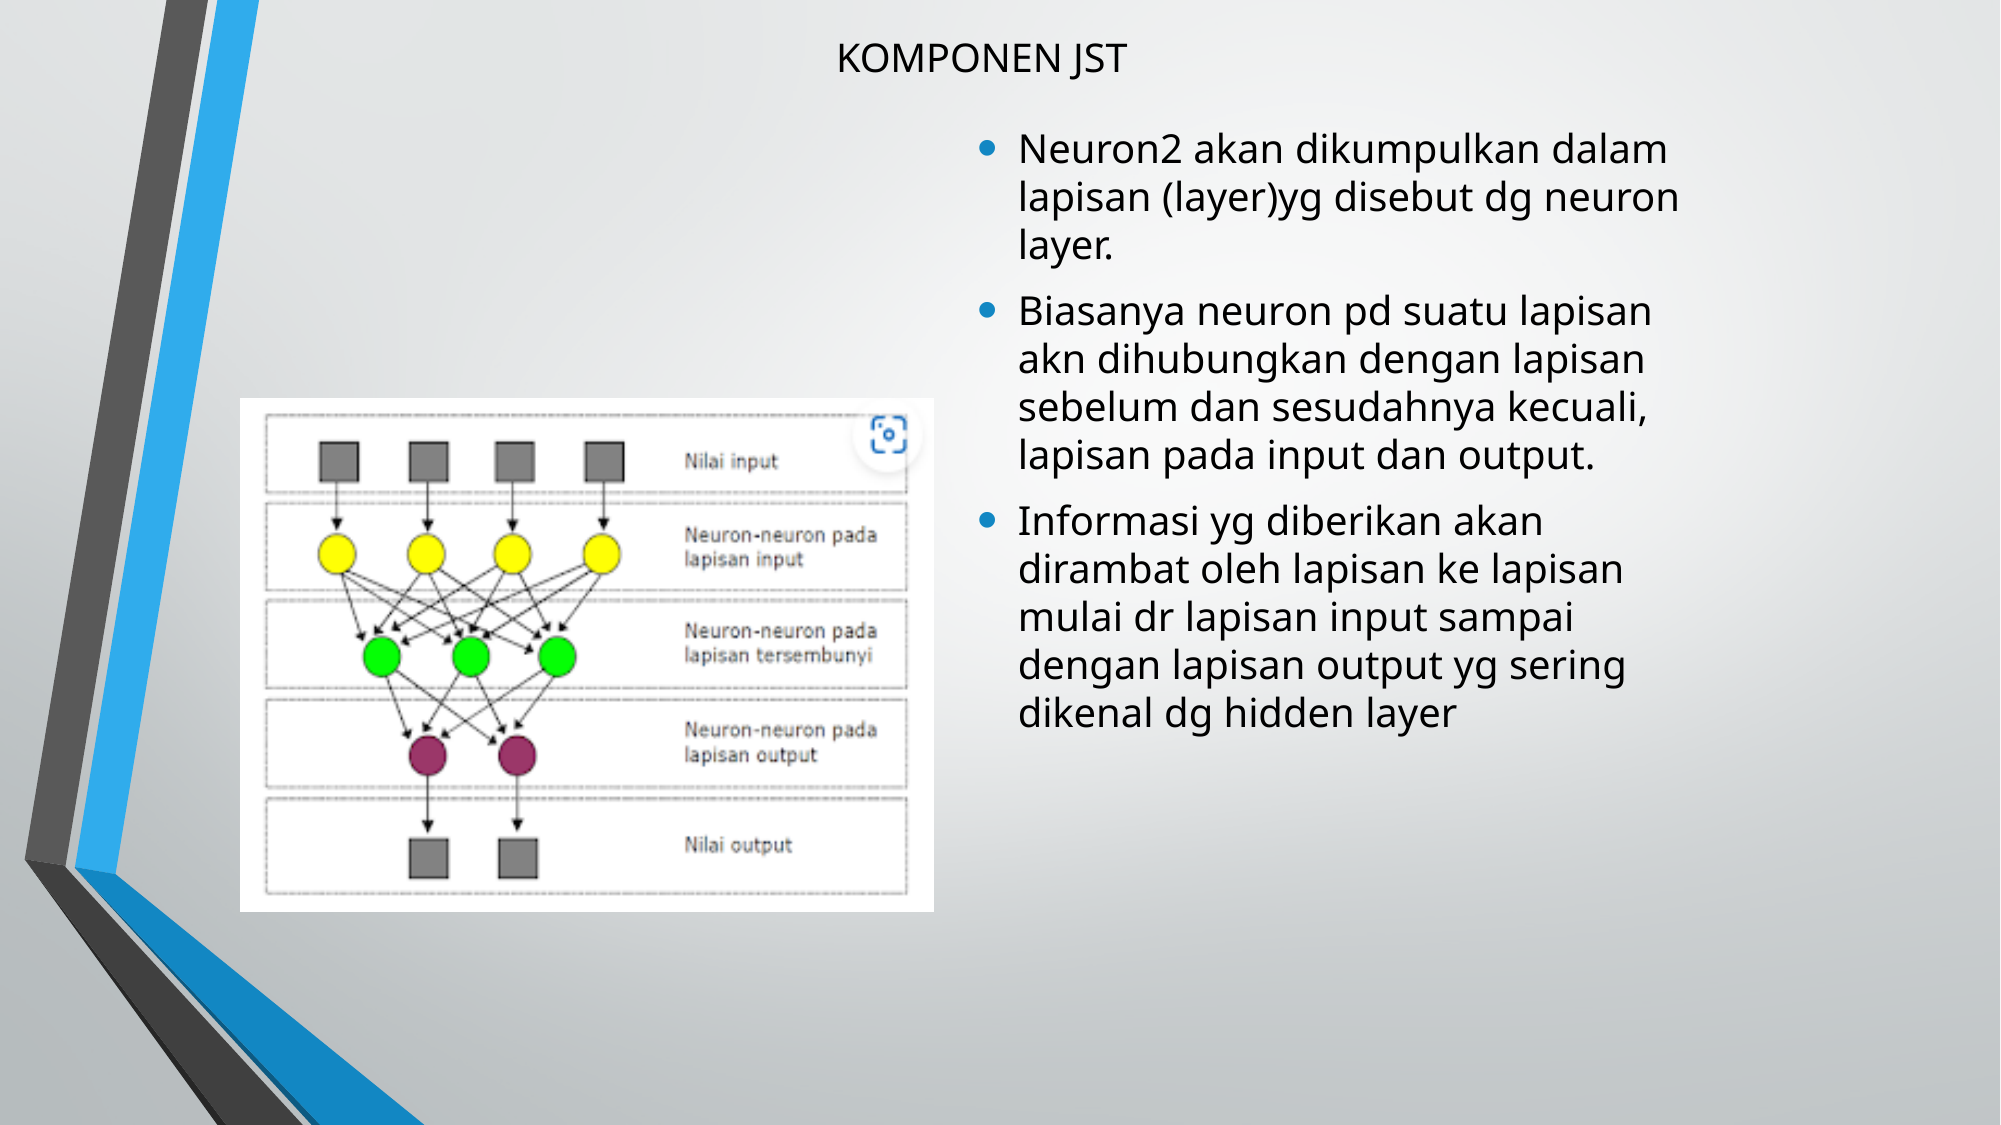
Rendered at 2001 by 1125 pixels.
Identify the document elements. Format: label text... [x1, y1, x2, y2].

picture [240, 398, 935, 912]
title KOMPONEN JST [350, 24, 1614, 88]
list Neuron2 akan dikumpulkan dalam lapisan (layer)yg disebut dg neuron layer. Biasanya neuron pd suatu lapisan akn dihubungkan dengan lapisan sebelum dan sesudahnya kecuali, lapisan pada input dan output. Informasi yg diberikan akan dirambat oleh lapisan ke lapisan mulai dr lapisan input sampai dengan lapisan output yg sering dikenal dg hidden layer [962, 112, 1725, 747]
